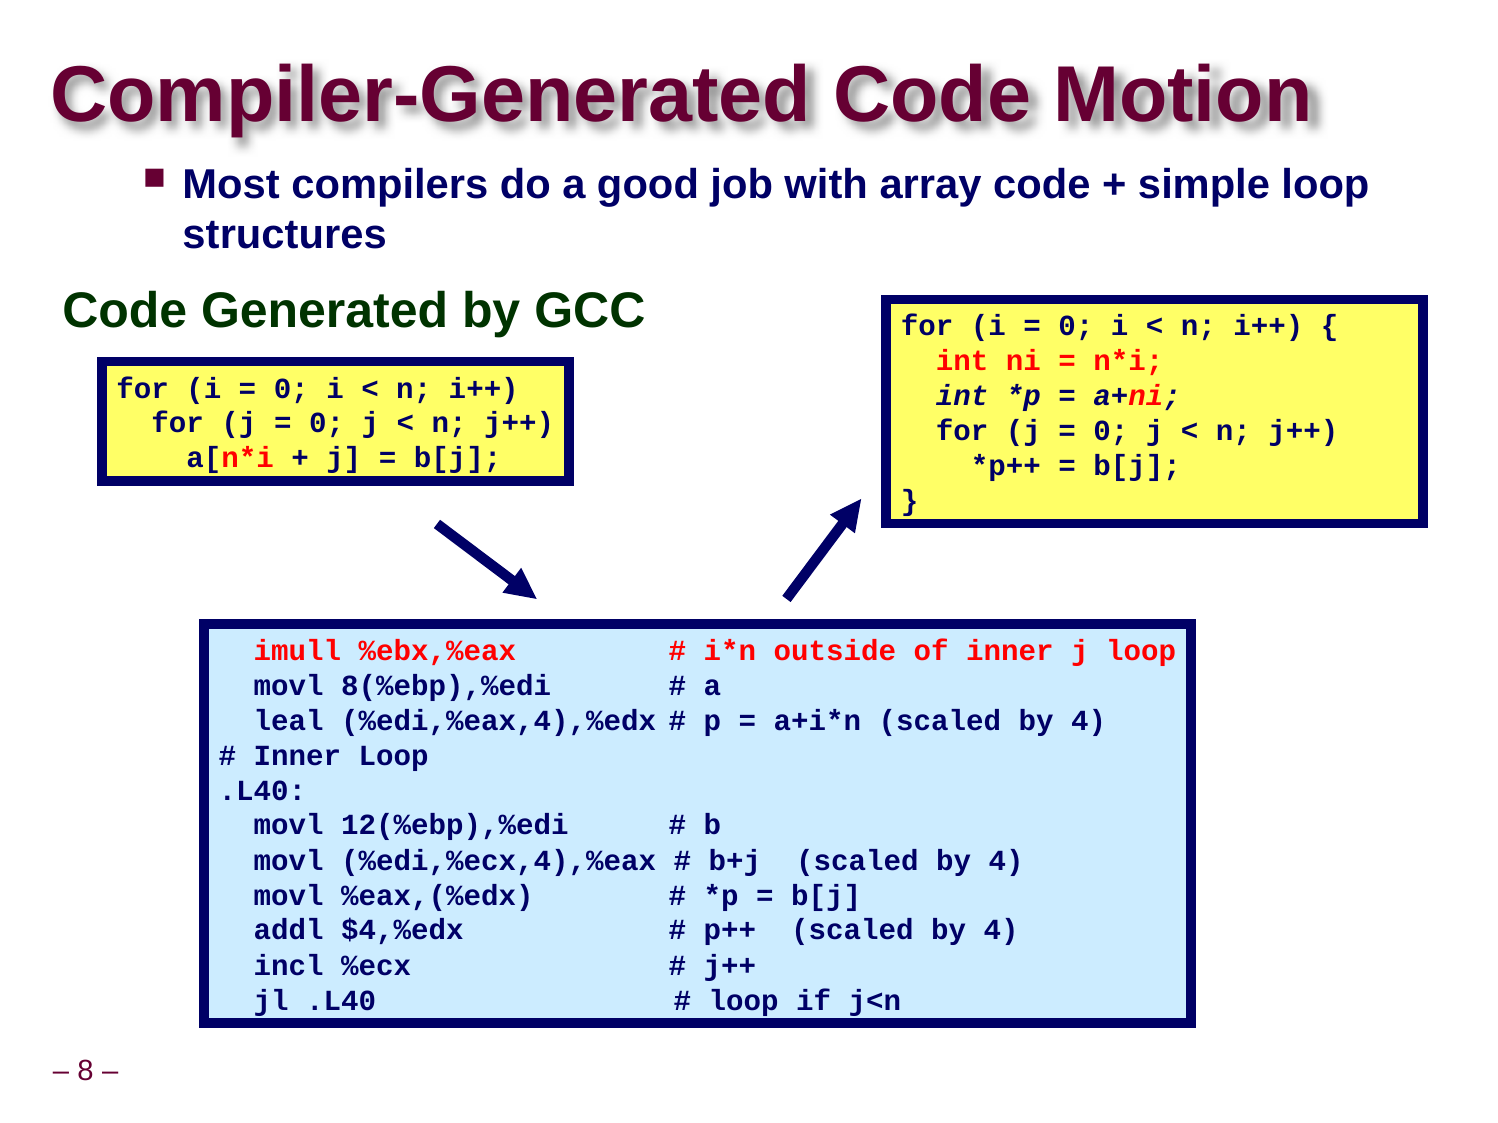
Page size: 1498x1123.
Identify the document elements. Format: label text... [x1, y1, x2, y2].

text_box [786, 498, 862, 600]
text_box for (i = 0; i < n; i++) { int ni = n*i; int *p = a+ni; for (j = 0; j < n; j++) *p++ = b[j]; } [886, 299, 1423, 524]
text_box [436, 523, 537, 599]
list Most compilers do a good job with array code + simple loop structures Code Generated by GCC [47, 149, 1409, 473]
text_box imull %ebx,%eax # i*n outside of inner j loop movl 8(%ebp),%edi # a leal (%edi,%eax,4),%edx # p = a+i*n (scaled by 4) # Inner Loop .L40: movl 12(%ebp),%edi # b movl (%edi,%ecx,4),%eax # b+j (scaled by 4) movl %eax,(%edx) # *p = b[j] addl $4,%edx # p++ (scaled by 4) incl %ecx # j++ jl .L40 # loop if j<n [203, 623, 1191, 1023]
title Compiler-Generated Code Motion [50, 50, 1360, 144]
text_box for (i = 0; i < n; i++) for (j = 0; j < n; j++) a[n*i + j] = b[j]; [101, 361, 569, 481]
